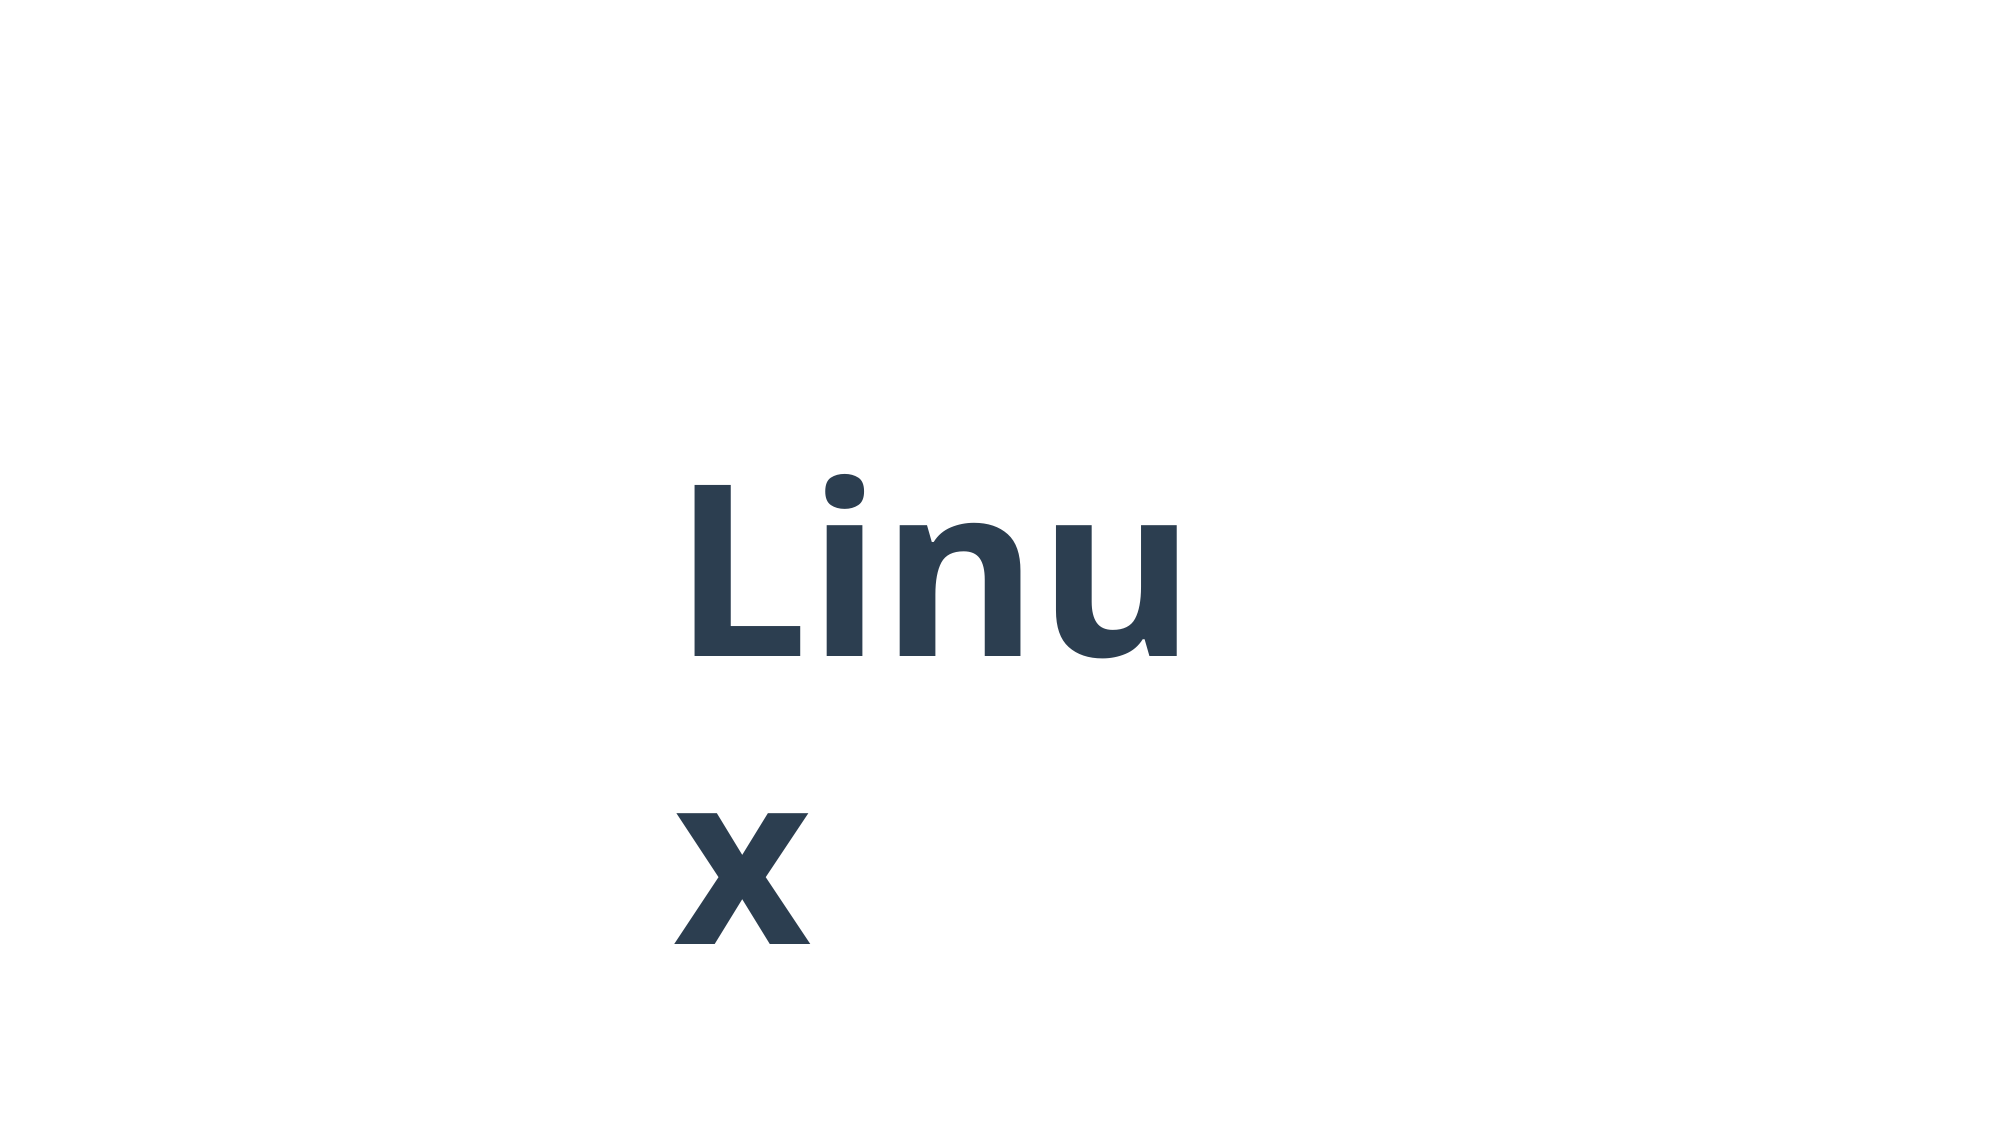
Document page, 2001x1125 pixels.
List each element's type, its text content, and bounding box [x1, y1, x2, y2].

text_box Linux [658, 409, 1342, 1000]
